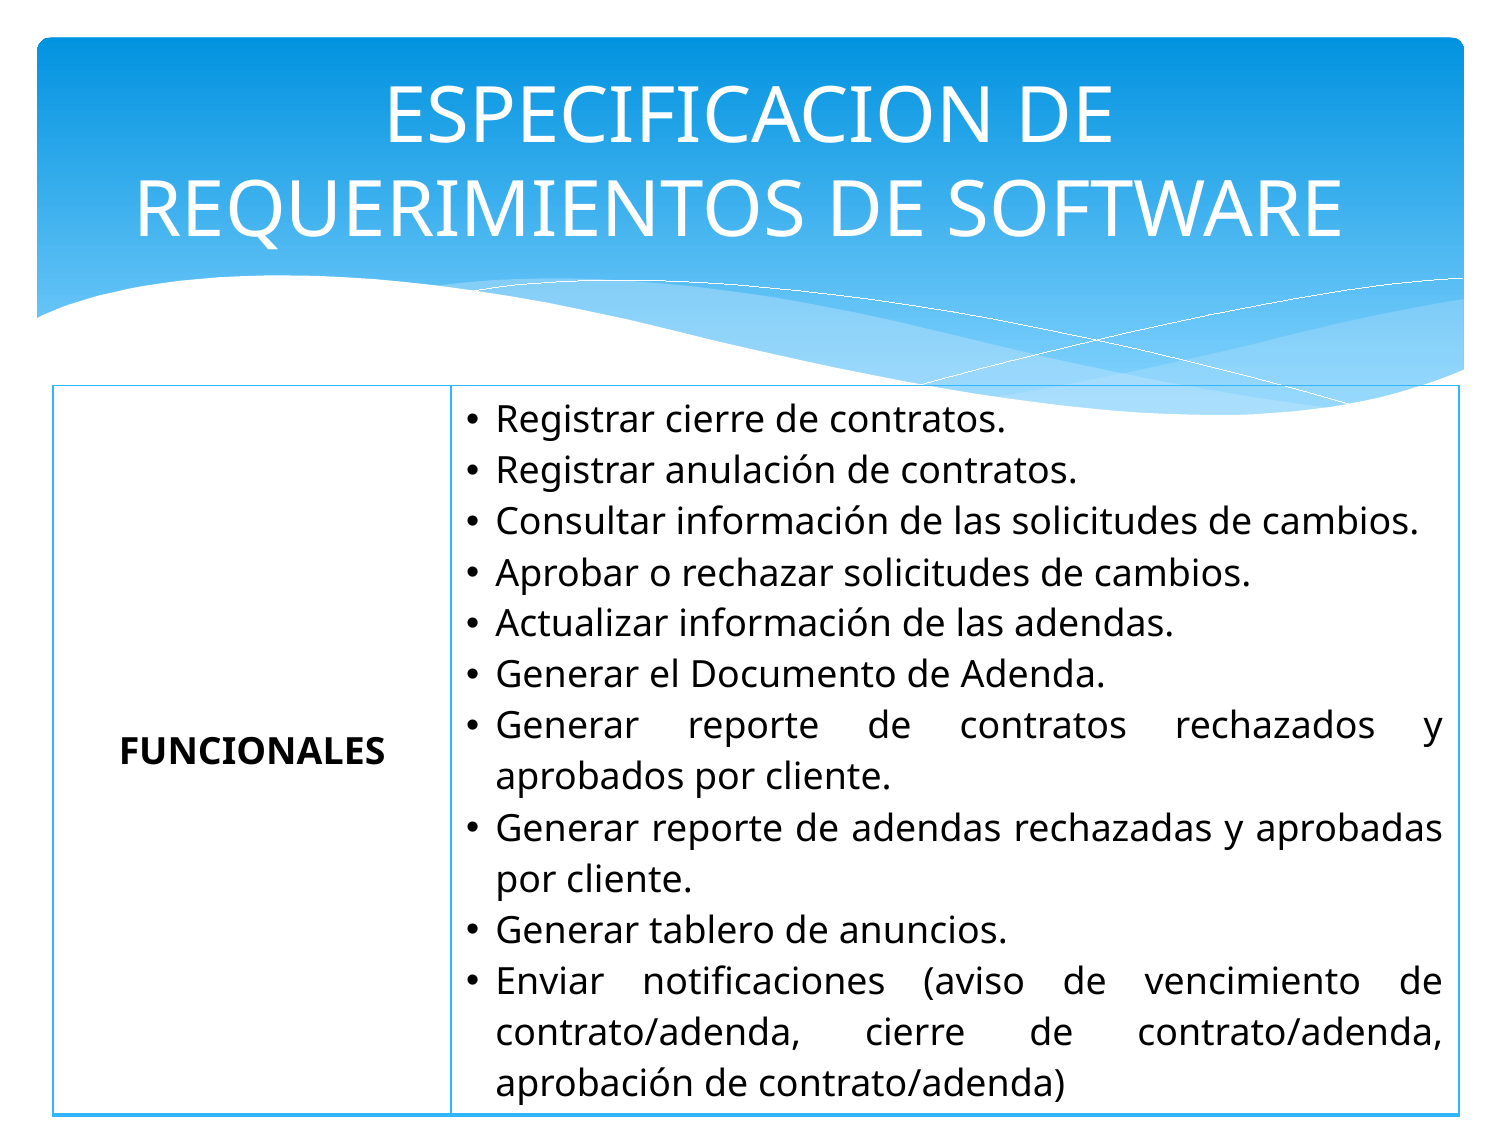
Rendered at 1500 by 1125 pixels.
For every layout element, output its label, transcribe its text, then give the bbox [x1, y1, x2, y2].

table_header Registrar cierre de contratos. Registrar anulación de contratos. Consultar información de las solicitudes de cambios. Aprobar o rechazar solicitudes de cambios. Actualizar información de las adendas. Generar el Documento de Adenda. Generar reporte de contratos rechazados y aprobados por cliente. Generar reporte de adendas rechazadas y aprobadas por cliente. Generar tablero de anuncios. Enviar notificaciones (aviso de vencimiento de contrato/adenda, cierre de contrato/adenda, aprobación de contrato/adenda) [452, 386, 1458, 1113]
table_header FUNCIONALES [54, 386, 450, 1113]
title ESPECIFICACION DE REQUERIMIENTOS DE SOFTWARE [74, 55, 1426, 262]
